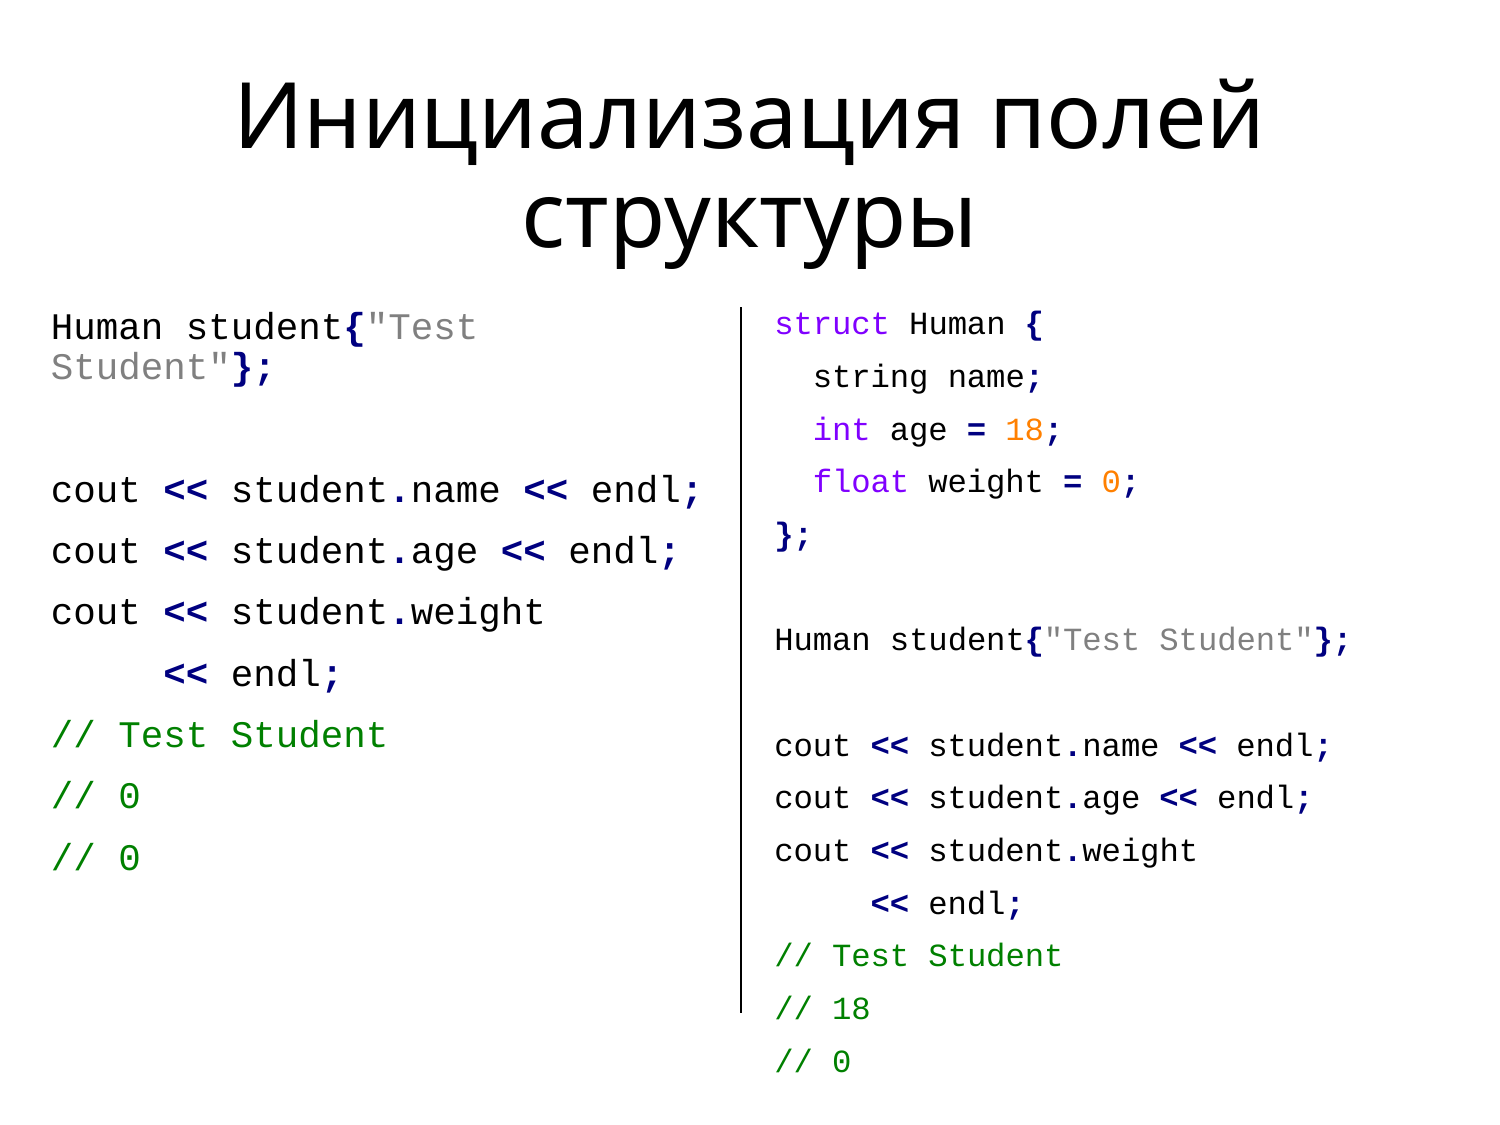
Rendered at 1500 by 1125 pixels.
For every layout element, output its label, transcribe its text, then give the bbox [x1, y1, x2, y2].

title Инициализация полей структуры [103, 59, 1397, 278]
list struct Human { string name; int age = 18; float weight = 0; }; Human student{"Test Student"}; cout << student.name << endl; cout << student.age << endl; cout << student.weight << endl; // Test Student // 18 // 0 [759, 299, 1465, 1092]
list Human student{"Test Student"}; cout << student.name << endl; cout << student.age << endl; cout << student.weight << endl; // Test Student // 0 // 0 [35, 299, 741, 1092]
